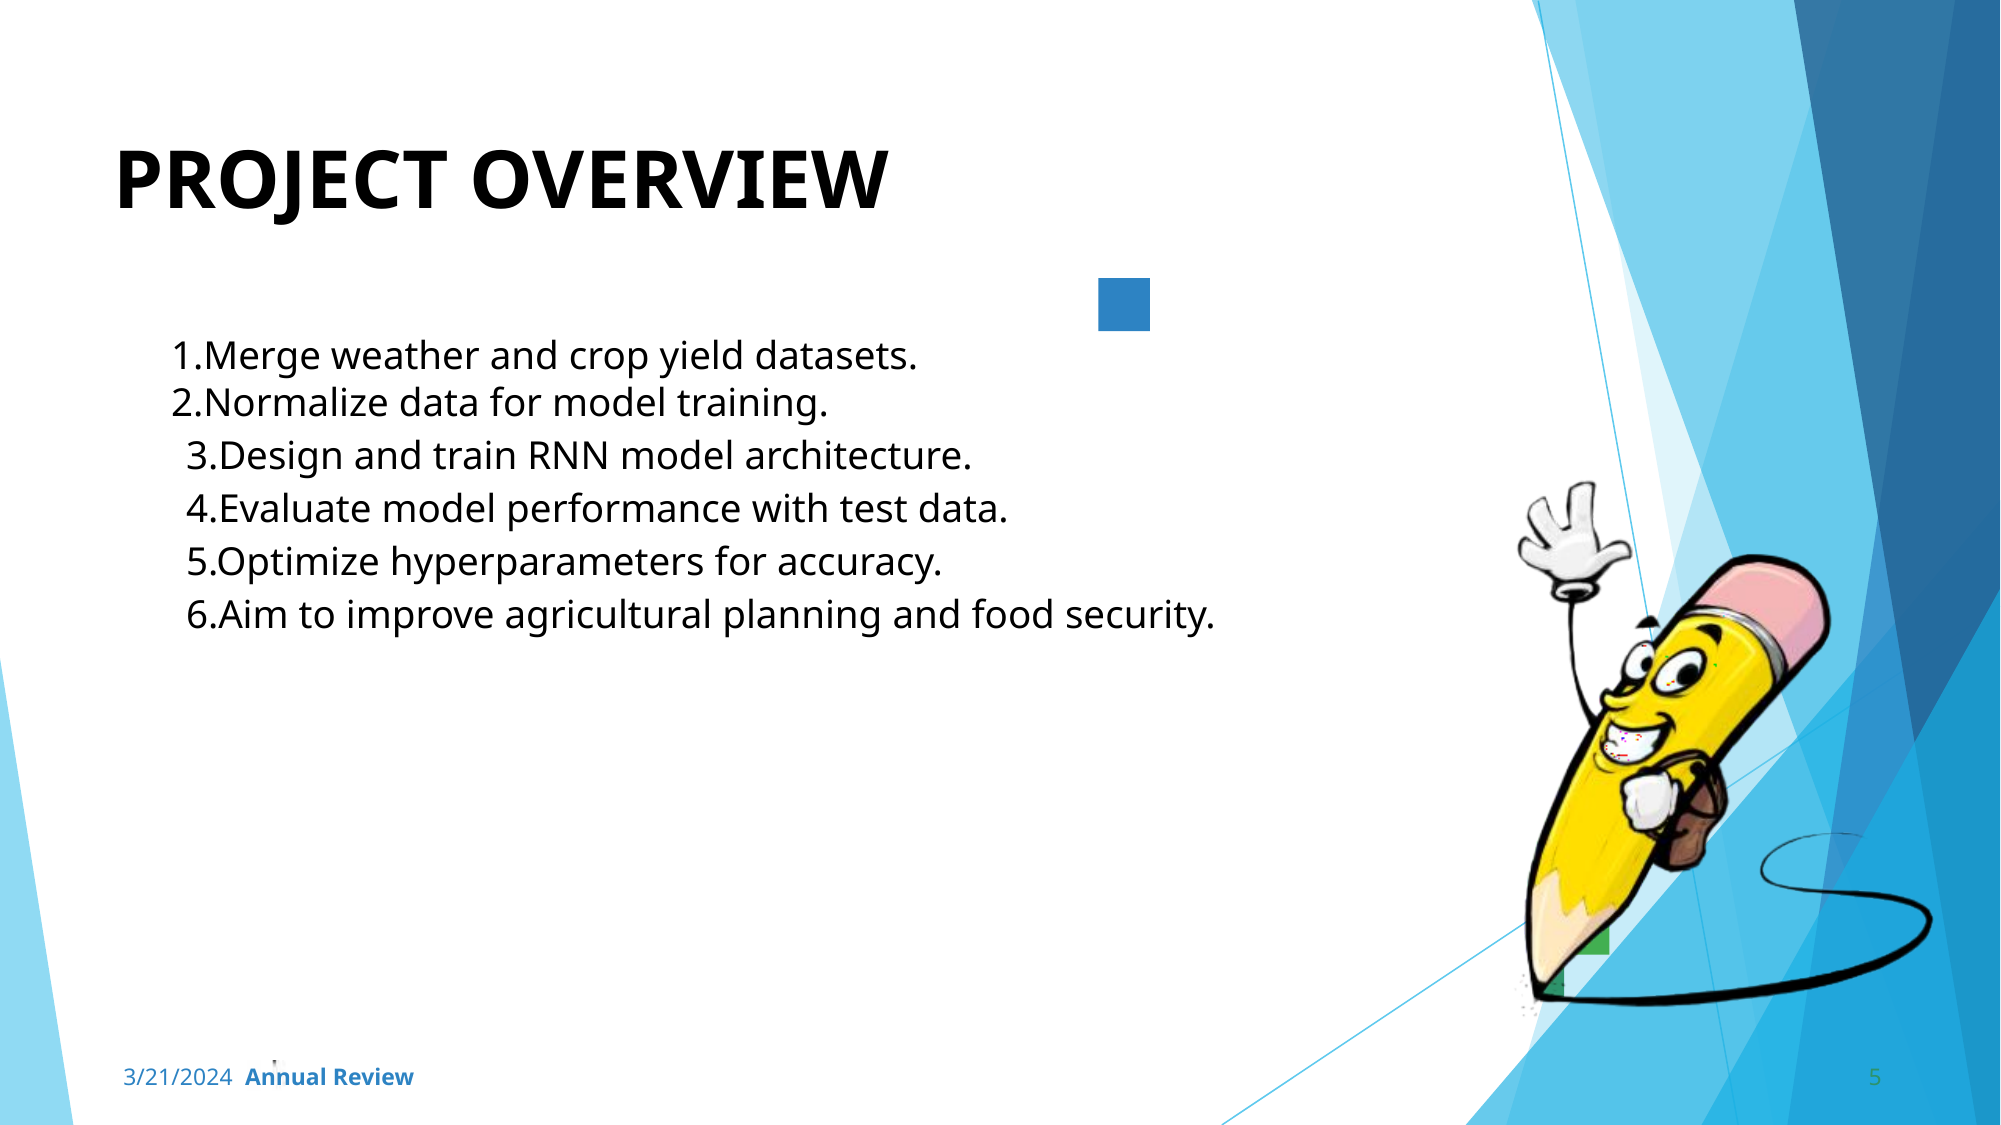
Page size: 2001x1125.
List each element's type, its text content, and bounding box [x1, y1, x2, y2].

title PROJECT OVERVIEW 1.Merge weather and crop yield datasets. 2.Normalize data for model training. 3.Design and train RNN model architecture. 4.Evaluate model performance with test data. 5.Optimize hyperparameters for accuracy. 6.Aim to improve agricultural planning and food security. [110, 126, 1444, 683]
slide_number ‹#› [1862, 1068, 1888, 1125]
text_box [1420, 434, 2000, 1060]
picture [110, 1060, 463, 1094]
